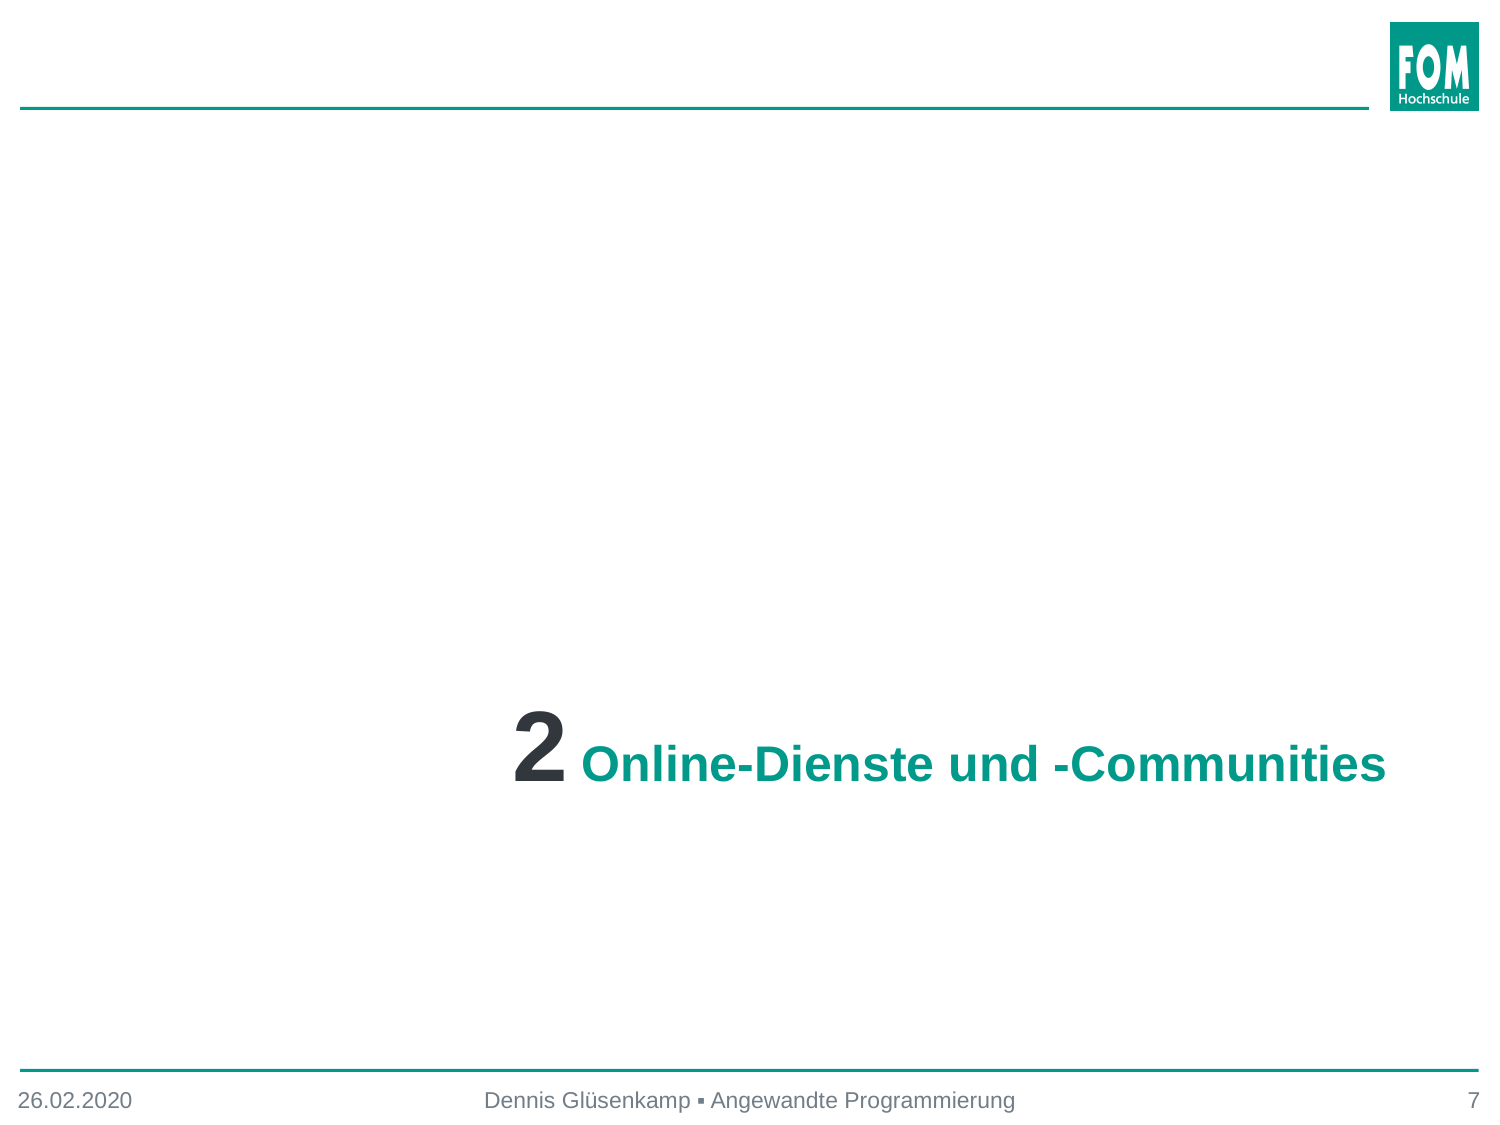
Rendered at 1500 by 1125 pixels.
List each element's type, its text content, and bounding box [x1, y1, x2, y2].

footer Dennis Glüsenkamp ▪ Angewandte Programmierung [293, 1078, 1207, 1125]
slide_number 7 [1245, 1078, 1495, 1125]
list 2 Online-Dienste und -Communities [274, 604, 1388, 810]
picture [1390, 22, 1479, 111]
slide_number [2, 1078, 253, 1125]
